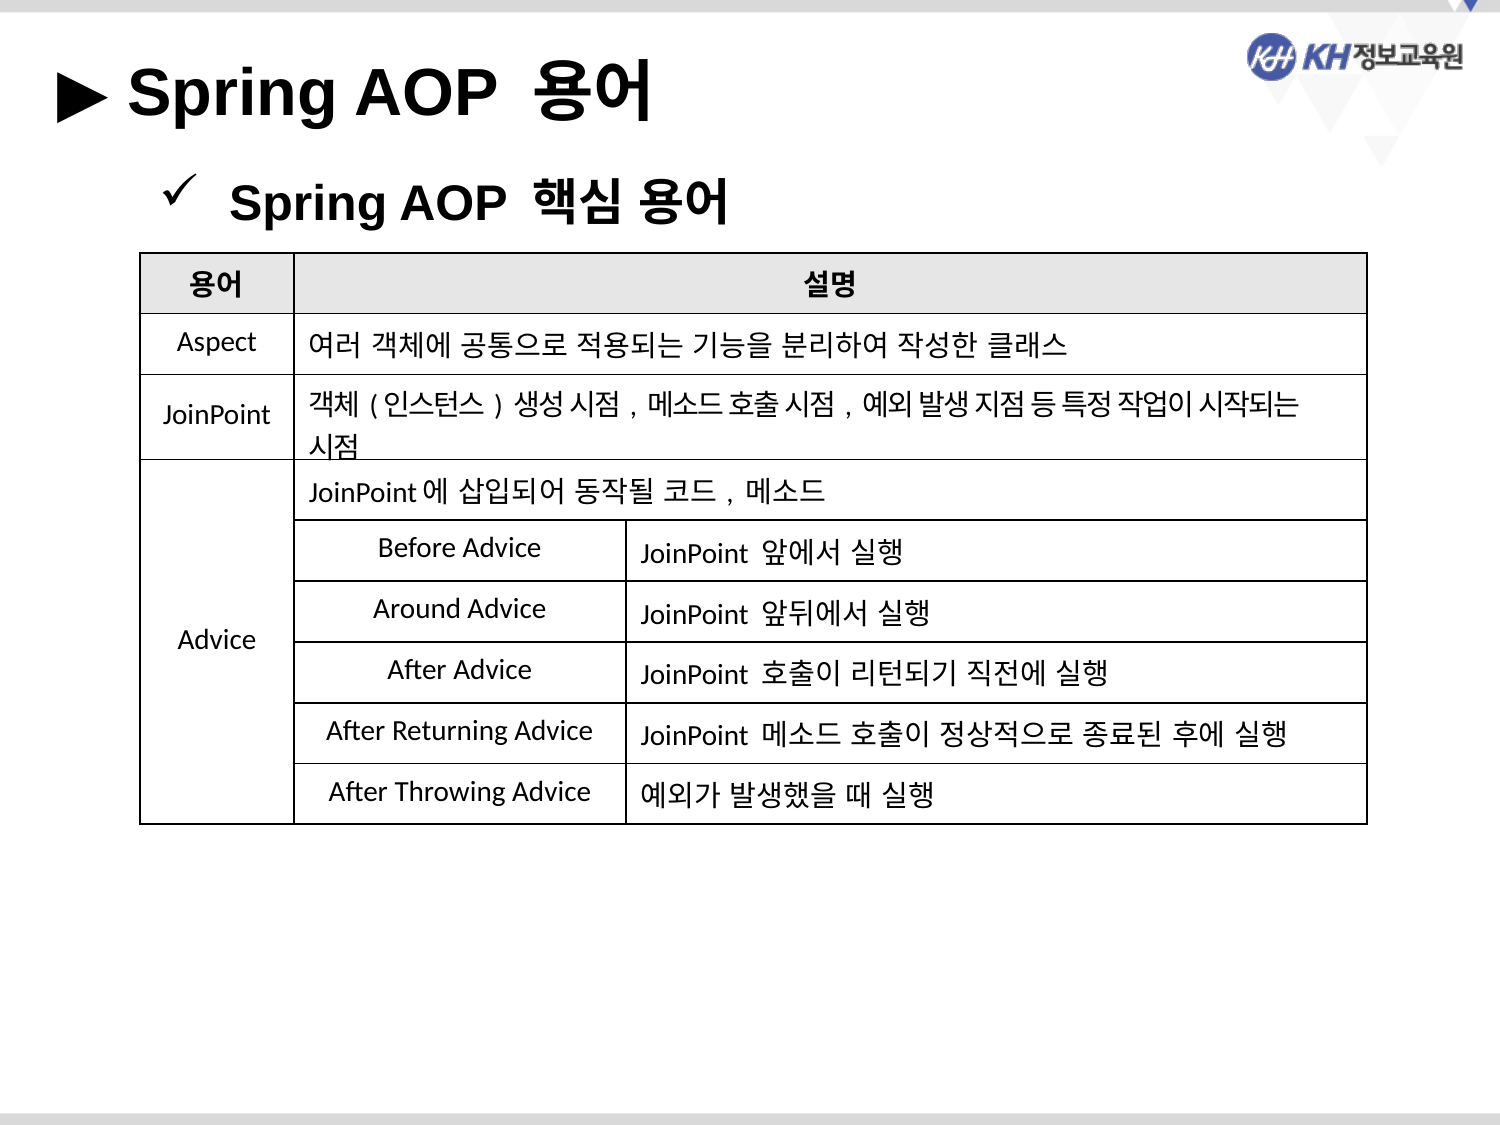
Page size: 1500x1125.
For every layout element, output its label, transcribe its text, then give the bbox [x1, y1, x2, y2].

table_cell JoinPoint 앞에서 실행 [627, 521, 1366, 580]
table_cell JoinPoint 메소드 호출이 정상적으로 종료된 후에 실행 [627, 704, 1366, 763]
table_header 설명 [295, 254, 1366, 313]
table_header 용어 [141, 254, 293, 313]
table_cell JoinPoint 앞뒤에서 실행 [627, 582, 1366, 641]
table_cell Before Advice [295, 521, 625, 580]
table_cell JoinPoint 호출이 리턴되기 직전에 실행 [627, 643, 1366, 702]
table_cell 객체(인스턴스) 생성 시점, 메소드 호출 시점, 예외 발생 지점 등 특정 작업이 시작되는 시점 [295, 375, 1366, 459]
table_cell After Throwing Advice [295, 764, 625, 823]
text_box ▶ Spring AOP 용어 [42, 41, 1460, 137]
picture [0, 0, 1500, 1113]
table_cell Advice [141, 460, 293, 823]
table_cell After Returning Advice [295, 704, 625, 763]
table_cell 예외가 발생했을 때 실행 [627, 764, 1366, 823]
table_cell After Advice [295, 643, 625, 702]
table_cell Around Advice [295, 582, 625, 641]
table_cell 여러 객체에 공통으로 적용되는 기능을 분리하여 작성한 클래스 [295, 314, 1366, 374]
table_cell JoinPoint [141, 375, 293, 459]
text_box Spring AOP 핵심 용어 [144, 162, 746, 238]
table_cell JoinPoint에 삽입되어 동작될 코드, 메소드 [295, 460, 1366, 519]
table_cell Aspect [141, 314, 293, 374]
